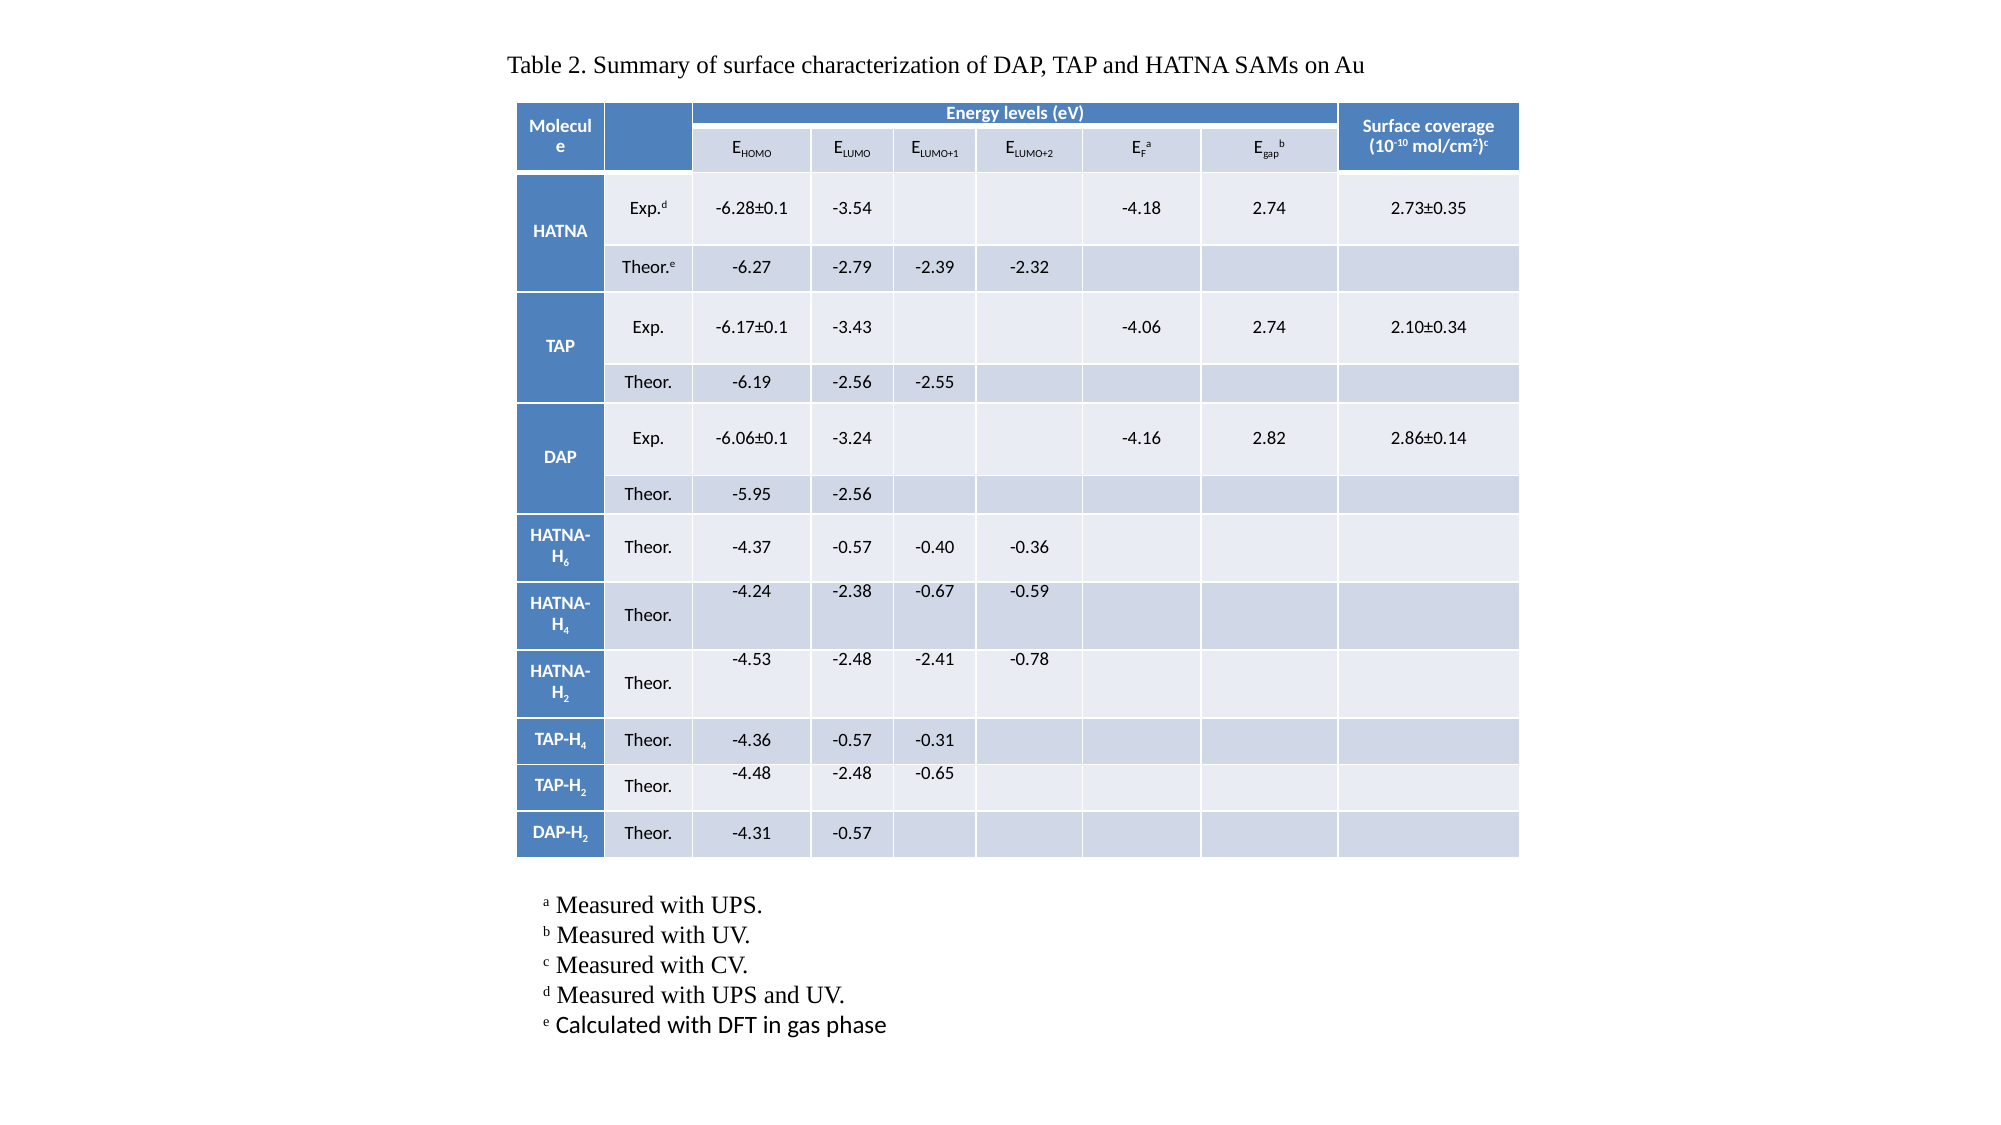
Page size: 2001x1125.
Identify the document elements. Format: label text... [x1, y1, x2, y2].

table_cell 2.86±0.14 [1339, 404, 1519, 475]
table_cell -0.65 [894, 765, 975, 810]
table_cell [977, 719, 1082, 764]
table_cell [1202, 812, 1337, 857]
table_cell Theor. [605, 651, 692, 717]
table_cell [1083, 246, 1200, 291]
table_cell -2.56 [812, 476, 893, 513]
table_cell EHOMO [693, 129, 810, 172]
table_cell [1083, 651, 1200, 717]
table_cell -3.54 [812, 173, 893, 244]
table_cell DAP-H2 [517, 812, 604, 857]
table_cell Theor. [605, 719, 692, 764]
table_cell -4.06 [1083, 293, 1200, 363]
table_cell Exp.d [605, 175, 692, 244]
table_cell HATNA-H4 [517, 583, 604, 649]
table_cell [977, 812, 1082, 857]
table_cell [977, 476, 1082, 513]
table_cell -2.48 [812, 651, 893, 717]
table_cell [1339, 812, 1519, 857]
table_cell -2.56 [812, 365, 893, 402]
table_cell [1083, 365, 1200, 402]
table_cell [1339, 476, 1519, 513]
table_cell DAP [517, 404, 604, 513]
table_cell [1083, 719, 1200, 764]
table_cell [1339, 246, 1519, 291]
table_cell Theor. [605, 765, 692, 810]
table_cell -0.40 [894, 515, 975, 581]
table_cell -2.41 [894, 651, 975, 717]
table_cell Theor. [605, 515, 692, 581]
table_cell [1202, 365, 1337, 402]
table_cell Theor. [605, 583, 692, 649]
table_cell [1202, 583, 1337, 649]
table_cell -2.55 [894, 365, 975, 402]
table_cell -0.59 [977, 583, 1082, 649]
table_cell -6.17±0.1 [693, 293, 810, 363]
table_cell [977, 173, 1082, 244]
table_cell -0.31 [894, 719, 975, 764]
table_cell Exp. [605, 404, 692, 475]
table_header [605, 103, 692, 170]
table_header Energy levels (eV) [693, 103, 1337, 123]
table_cell HATNA-H2 [517, 651, 604, 717]
table_cell [1083, 515, 1200, 581]
table_cell [1202, 476, 1337, 513]
text_box Table 2. Summary of surface characterization of DAP, TAP and HATNA SAMs on Au [492, 41, 1393, 86]
table_cell Theor. [605, 476, 692, 513]
table_header Surface coverage (10-10 mol/cm2)c [1339, 103, 1519, 170]
table_cell [1083, 812, 1200, 857]
table_cell -4.36 [693, 719, 810, 764]
table_cell [1339, 651, 1519, 717]
table_cell Egapb [1202, 129, 1337, 172]
table_cell [894, 173, 975, 244]
table_cell [1339, 365, 1519, 402]
table_cell [1083, 476, 1200, 513]
table_cell -0.57 [812, 719, 893, 764]
table_cell [1339, 583, 1519, 649]
table_cell -4.16 [1083, 404, 1200, 475]
table_cell [1202, 246, 1337, 291]
table_cell ELUMO+1 [894, 129, 975, 172]
table_cell [894, 404, 975, 475]
table_cell [1339, 515, 1519, 581]
table_cell -2.79 [812, 246, 893, 291]
table_cell [977, 365, 1082, 402]
table_cell -4.53 [693, 651, 810, 717]
table_cell Exp. [605, 293, 692, 363]
table_cell -4.24 [693, 583, 810, 649]
text_box a Measured with UPS. b Measured with UV. c Measured with CV. d Measured with UPS and UV. e Calculated with DFT in gas phase [528, 881, 904, 1046]
table_cell TAP [517, 293, 604, 402]
table_header Molecule [517, 103, 604, 170]
table_cell ELUMO+2 [977, 129, 1082, 172]
table_cell [894, 293, 975, 363]
table_cell -4.31 [693, 812, 810, 857]
table_cell -6.06±0.1 [693, 404, 810, 475]
table_cell [1083, 583, 1200, 649]
table_cell Theor. [605, 812, 692, 857]
table_cell HATNA-H6 [517, 515, 604, 581]
table_cell 2.74 [1202, 293, 1337, 363]
table_cell -0.36 [977, 515, 1082, 581]
table_cell ELUMO [812, 129, 893, 172]
table_cell [1339, 719, 1519, 764]
table_cell [1202, 515, 1337, 581]
table_cell [1202, 765, 1337, 810]
table_cell -4.48 [693, 765, 810, 810]
table_cell [1339, 765, 1519, 810]
table_cell [894, 812, 975, 857]
table_cell -5.95 [693, 476, 810, 513]
table_cell -3.24 [812, 404, 893, 475]
table_cell [977, 293, 1082, 363]
table_cell -6.19 [693, 365, 810, 402]
table_cell -0.78 [977, 651, 1082, 717]
table_cell 2.10±0.34 [1339, 293, 1519, 363]
table_cell -0.67 [894, 583, 975, 649]
table_cell -2.48 [812, 765, 893, 810]
table_cell TAP-H2 [517, 765, 604, 810]
table_cell -4.37 [693, 515, 810, 581]
table_cell -4.18 [1083, 173, 1200, 244]
table_cell Theor. [605, 365, 692, 402]
table_cell -0.57 [812, 812, 893, 857]
table_cell Theor.e [605, 246, 692, 291]
table_cell -2.39 [894, 246, 975, 291]
table_cell -2.32 [977, 246, 1082, 291]
table_cell 2.82 [1202, 404, 1337, 475]
table_cell -6.27 [693, 246, 810, 291]
table_cell [894, 476, 975, 513]
table_cell [1083, 765, 1200, 810]
table_cell -2.38 [812, 583, 893, 649]
table_cell HATNA [517, 175, 604, 291]
table_cell [977, 765, 1082, 810]
table_cell -0.57 [812, 515, 893, 581]
table_cell [977, 404, 1082, 475]
table_cell 2.74 [1202, 173, 1337, 244]
table_cell TAP-H4 [517, 719, 604, 764]
table_cell [1202, 719, 1337, 764]
table_cell [1202, 651, 1337, 717]
table_cell -6.28±0.1 [693, 173, 810, 244]
table_cell -3.43 [812, 293, 893, 363]
table_cell 2.73±0.35 [1339, 175, 1519, 244]
table_cell EFa [1083, 129, 1200, 172]
